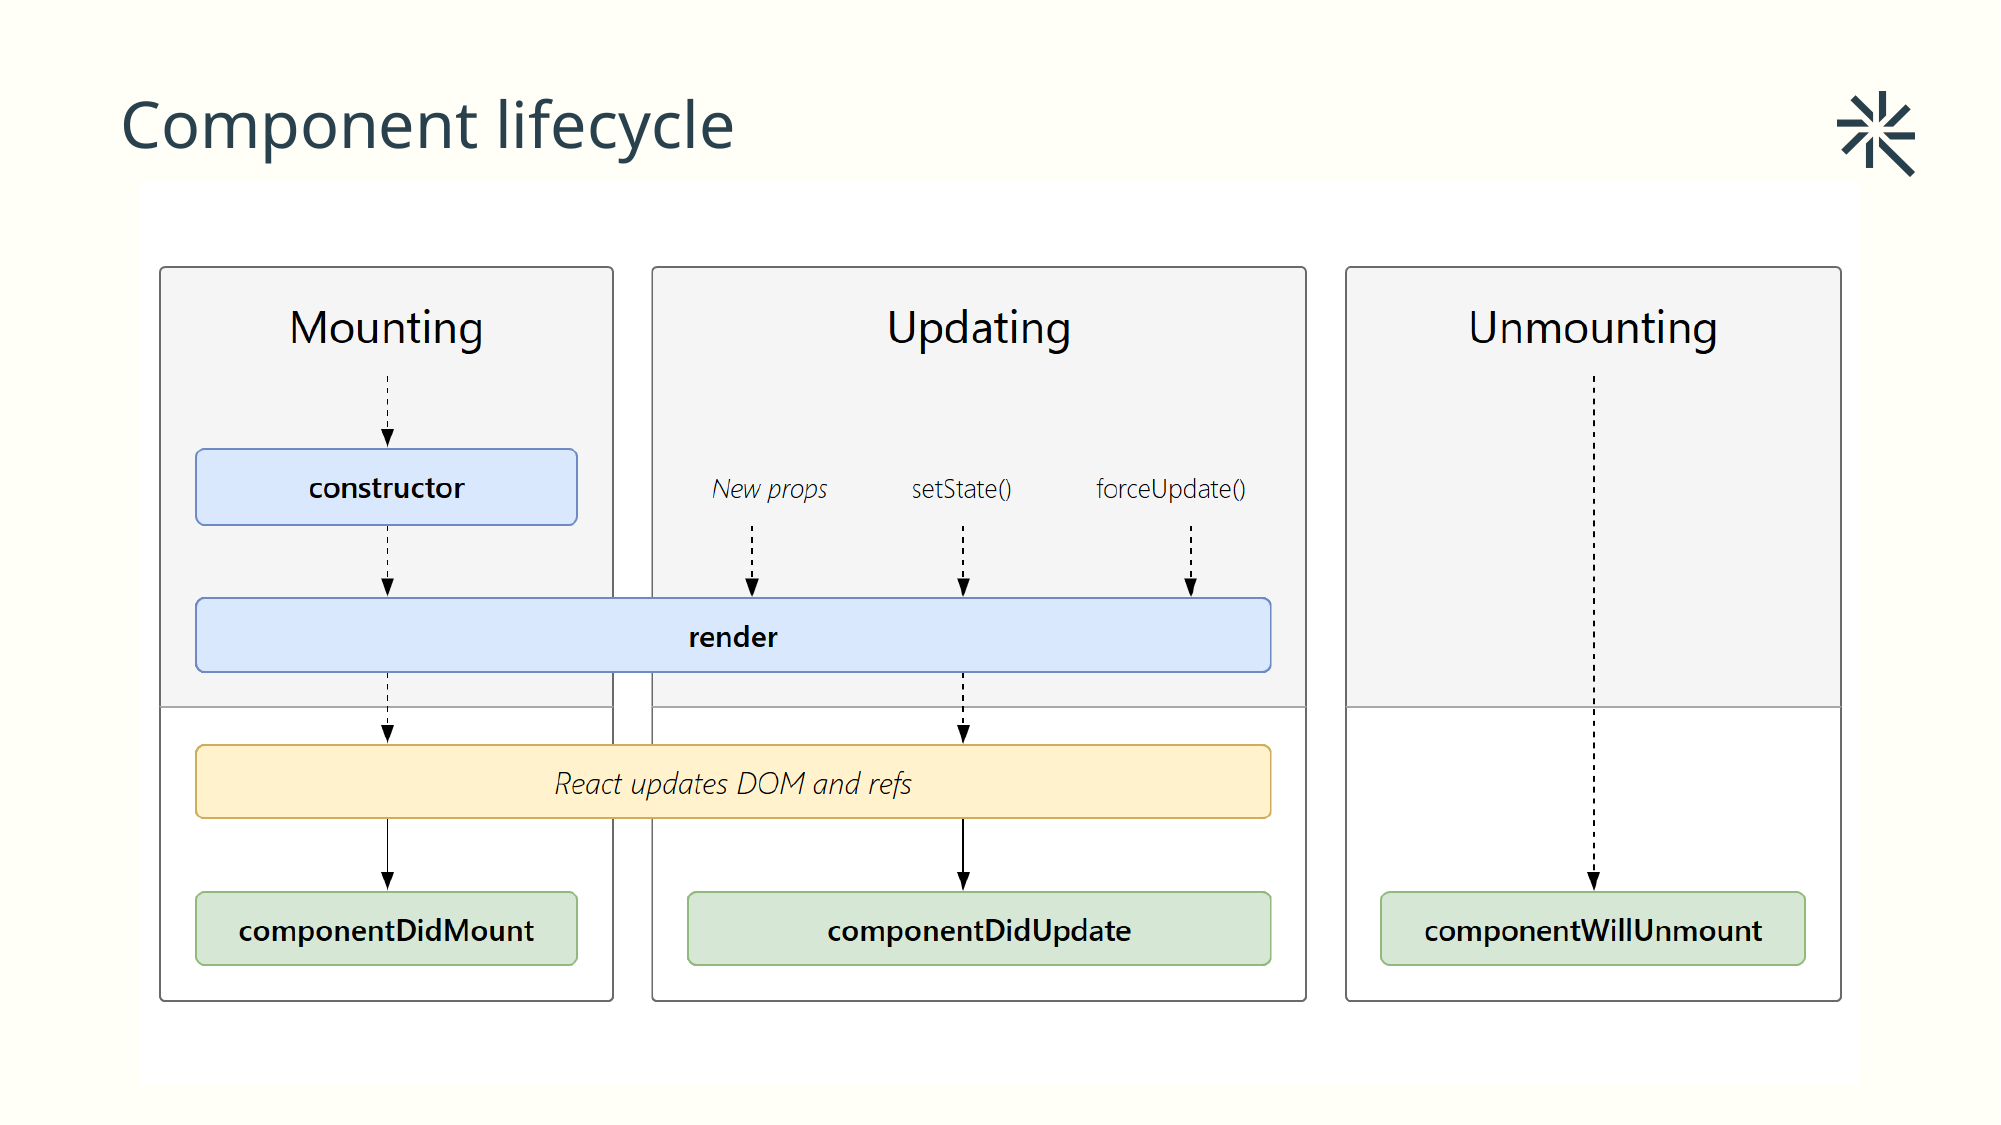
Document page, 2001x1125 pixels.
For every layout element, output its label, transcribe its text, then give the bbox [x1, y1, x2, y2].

picture [139, 182, 1861, 1086]
title Component lifecycle [112, 90, 1773, 181]
picture [1837, 91, 1915, 177]
